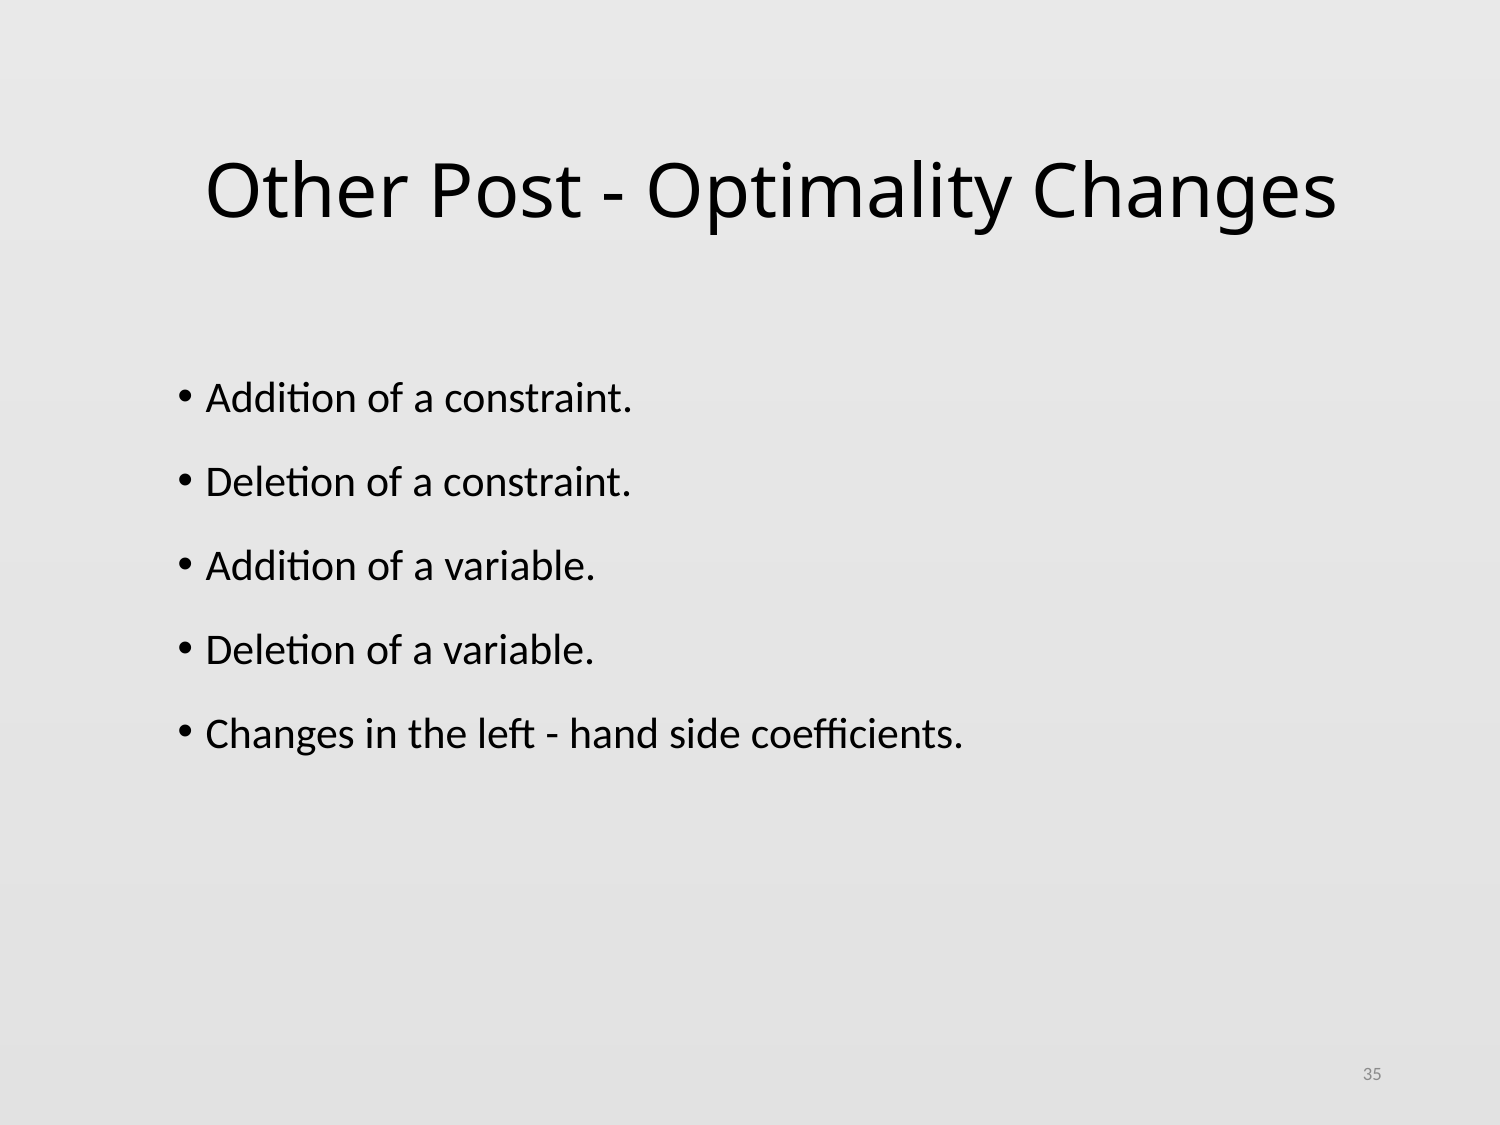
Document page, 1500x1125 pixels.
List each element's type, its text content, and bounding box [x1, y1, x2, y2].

title Other Post - Optimality Changes [112, 99, 1450, 288]
slide_number 35 [1059, 1042, 1397, 1103]
list Addition of a constraint. Deletion of a constraint. Addition of a variable. Deletion of a variable. Changes in the left - hand side coefficients. [162, 324, 1438, 1000]
